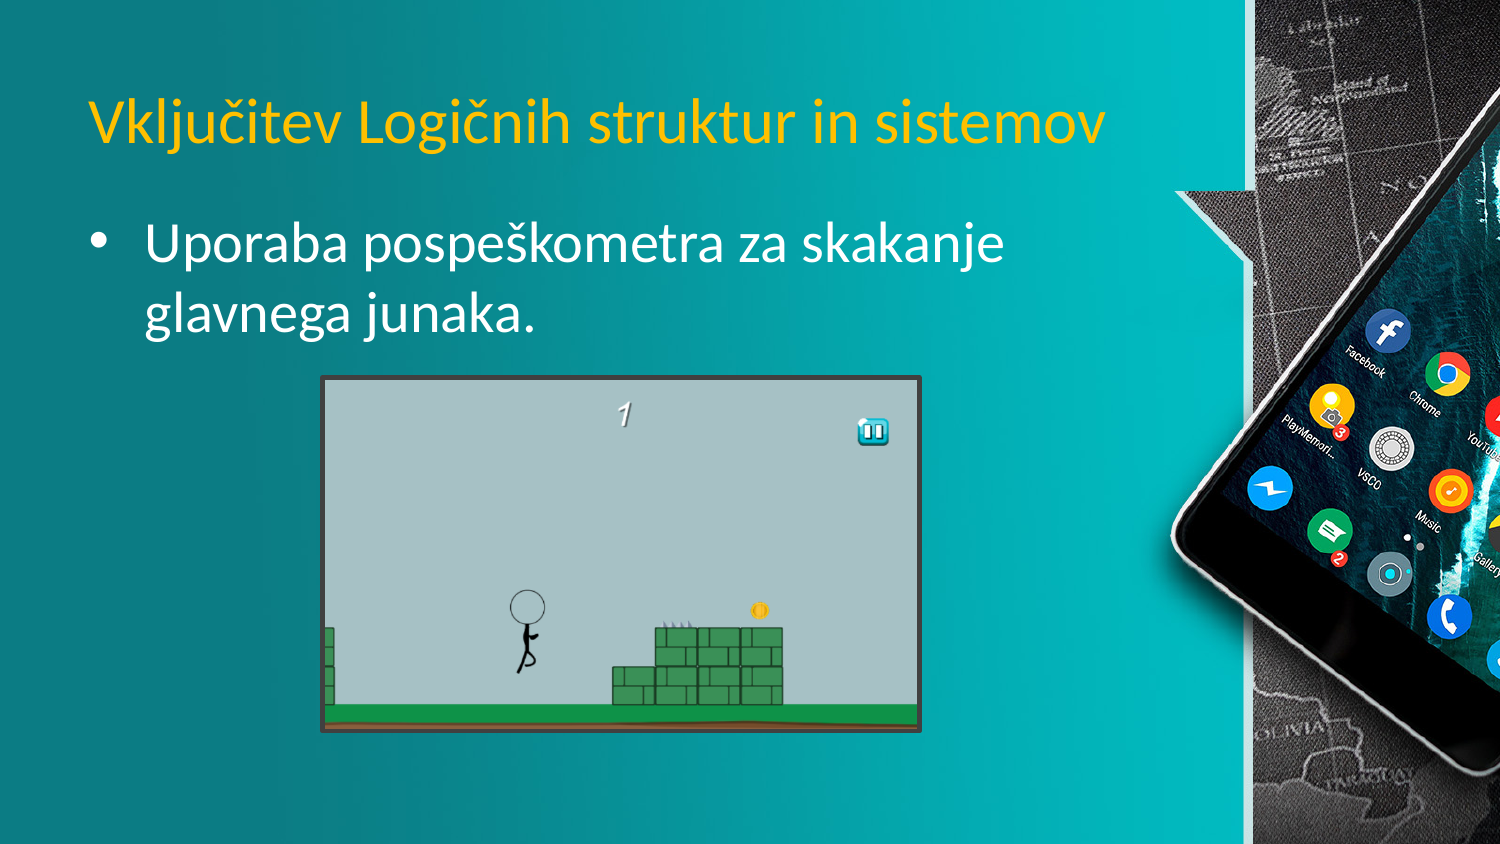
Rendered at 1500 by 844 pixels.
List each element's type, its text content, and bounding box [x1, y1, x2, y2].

picture [0, 0, 1500, 844]
list Uporaba pospeškometra za skakanje glavnega junaka. [73, 196, 1051, 773]
title Vključitev Logičnih struktur in sistemov [73, 71, 1251, 166]
